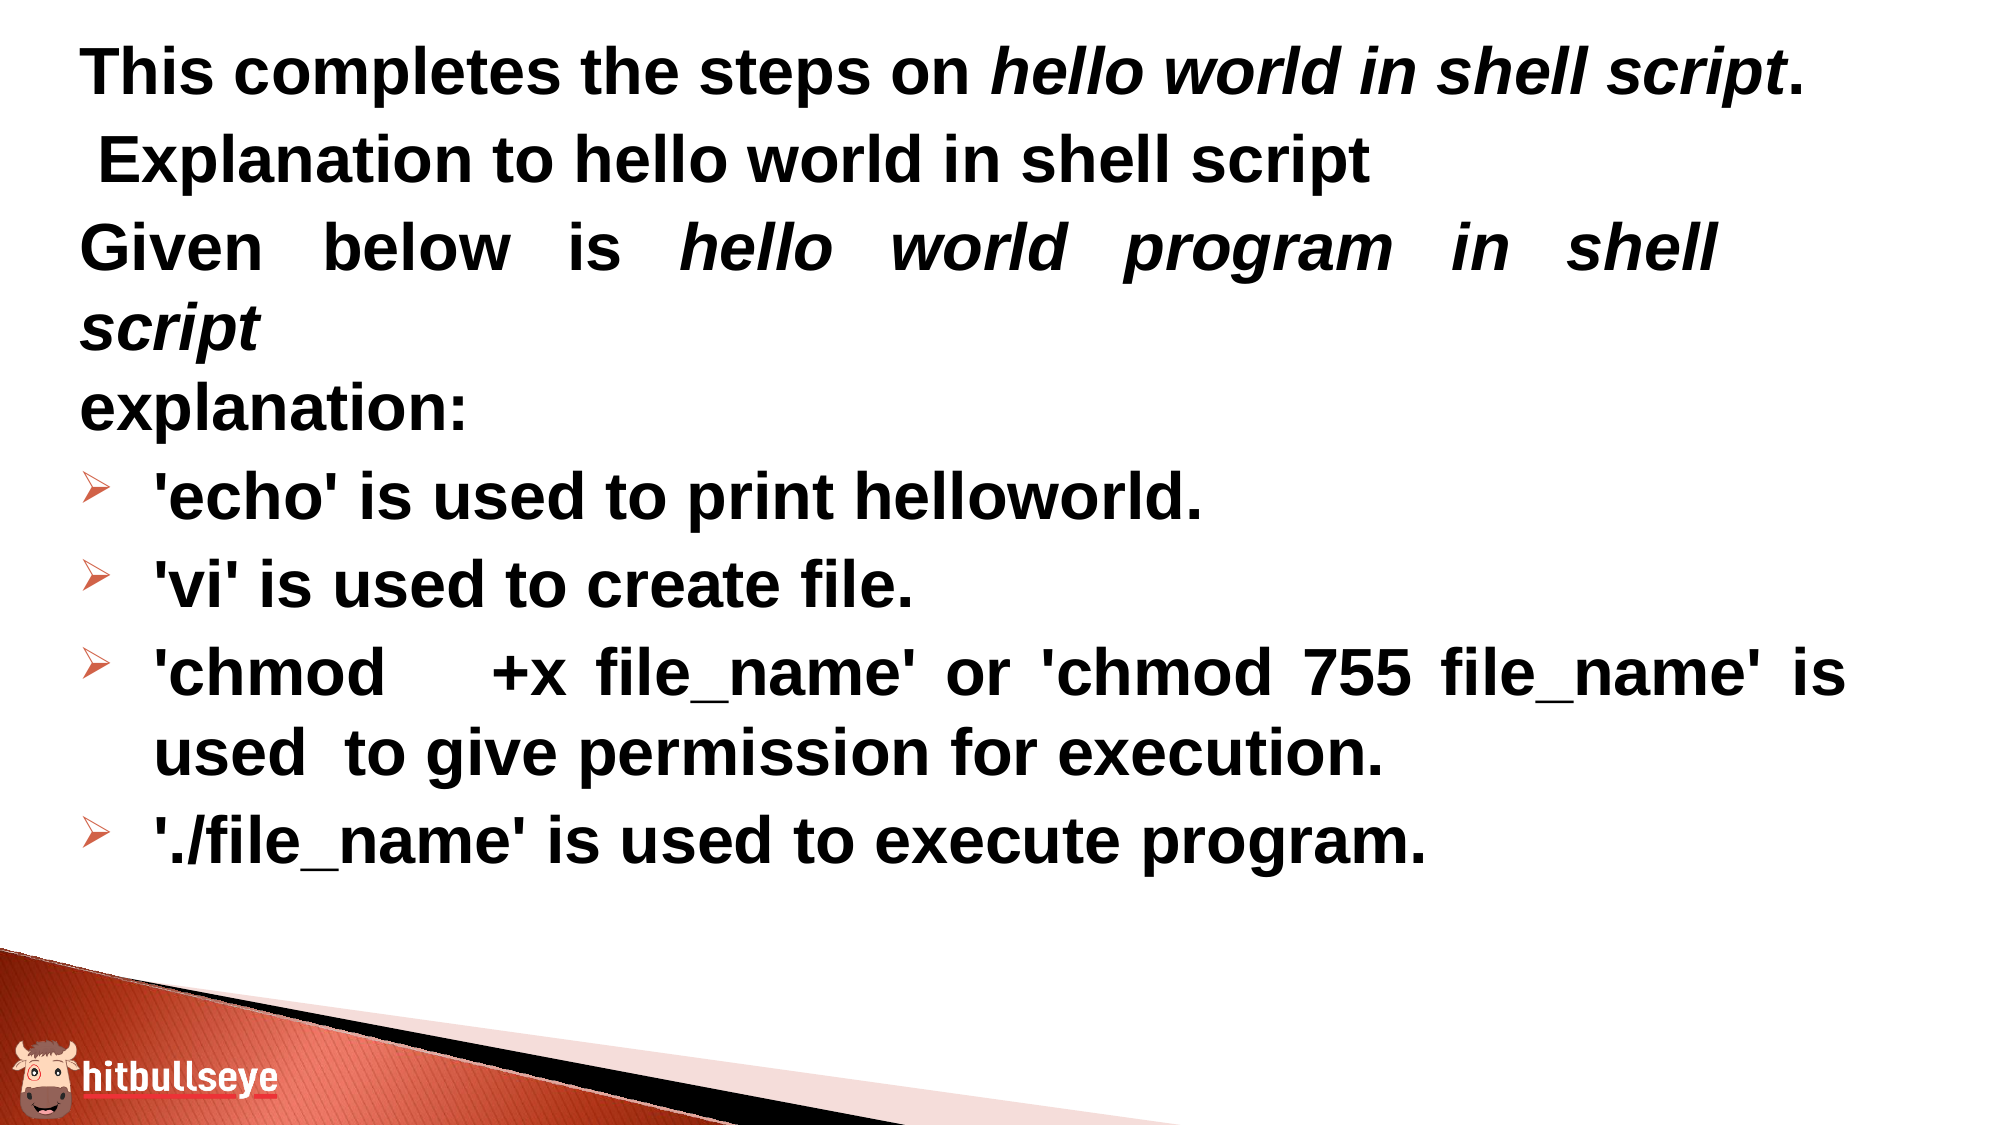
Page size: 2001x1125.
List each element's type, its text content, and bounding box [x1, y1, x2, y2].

text_box This completes the steps on hello world in shell script. Explanation to hello world in shell script Given below is hello world program in shell script explanation: 'echo' is used to print helloworld. 'vi' is used to create file. 'chmod +x file_name' or 'chmod 755 file_name' is used to give permission for execution. './file_name' is used to execute program. [77, 17, 1957, 878]
picture [0, 948, 743, 1125]
